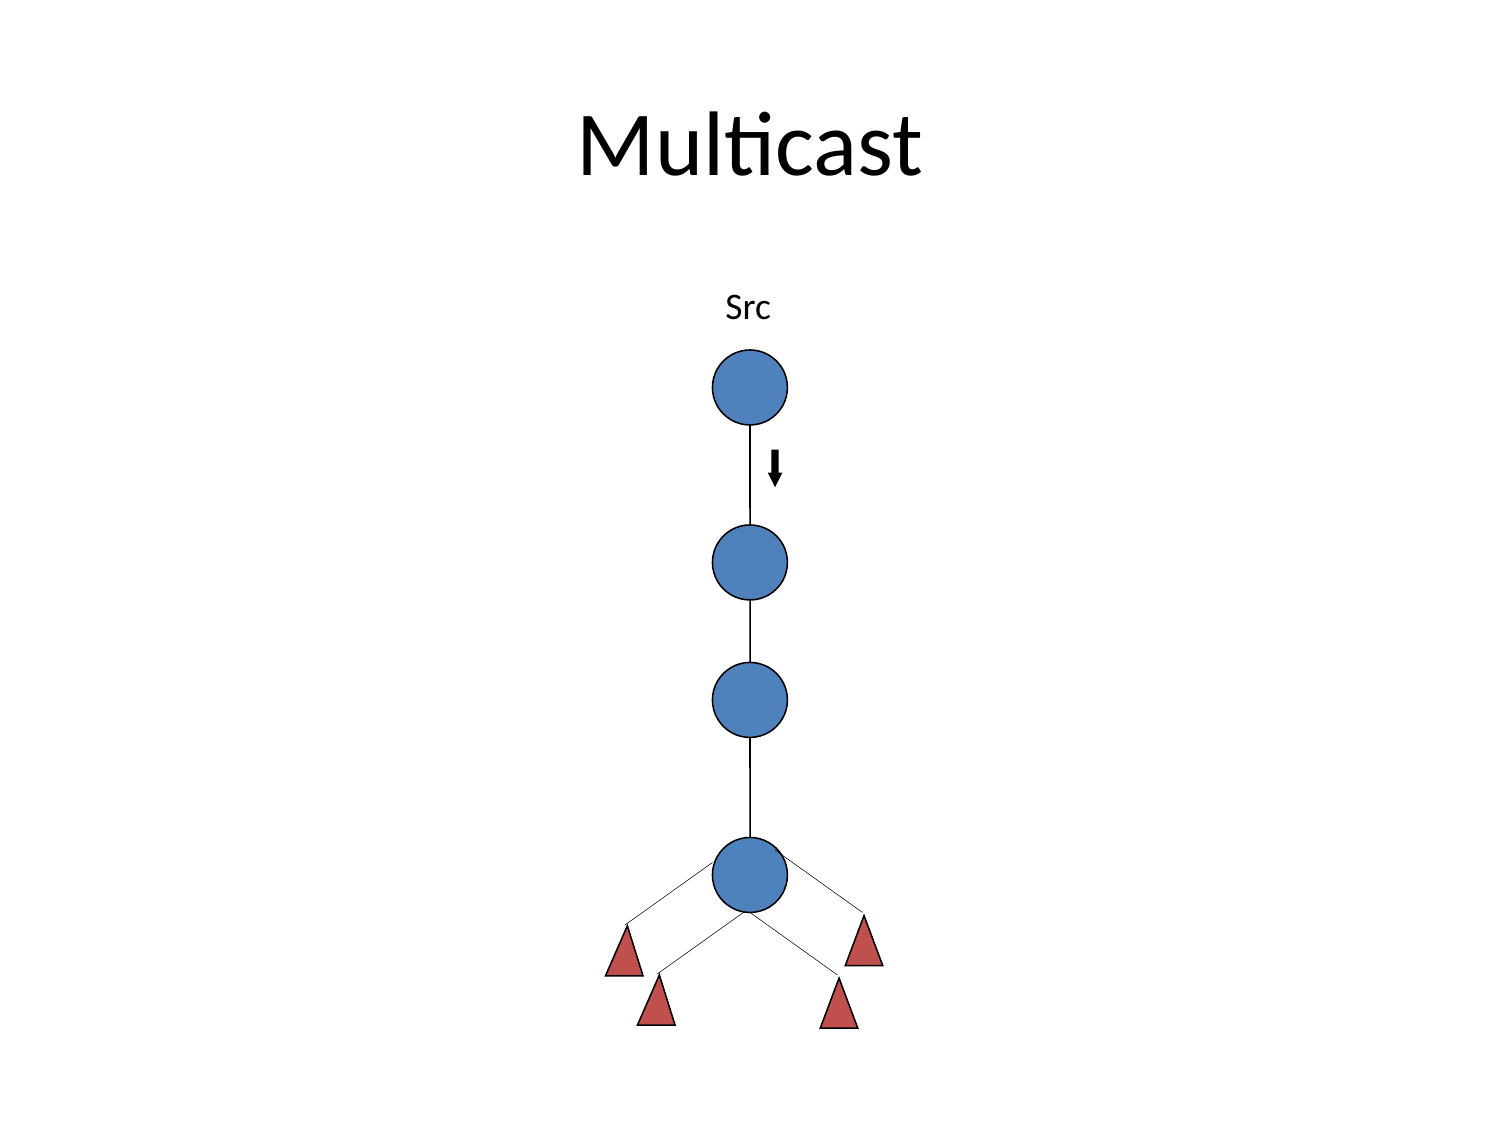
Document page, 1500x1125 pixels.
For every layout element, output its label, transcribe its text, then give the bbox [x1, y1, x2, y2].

text_box [712, 349, 788, 425]
text_box [712, 837, 788, 913]
title Multicast [75, 45, 1425, 233]
text_box [712, 662, 788, 738]
text_box Src [710, 274, 786, 335]
text_box [605, 925, 643, 976]
text_box [637, 975, 676, 1026]
text_box [712, 524, 788, 600]
text_box [845, 915, 883, 966]
text_box [820, 978, 858, 1029]
text_box [770, 449, 780, 488]
